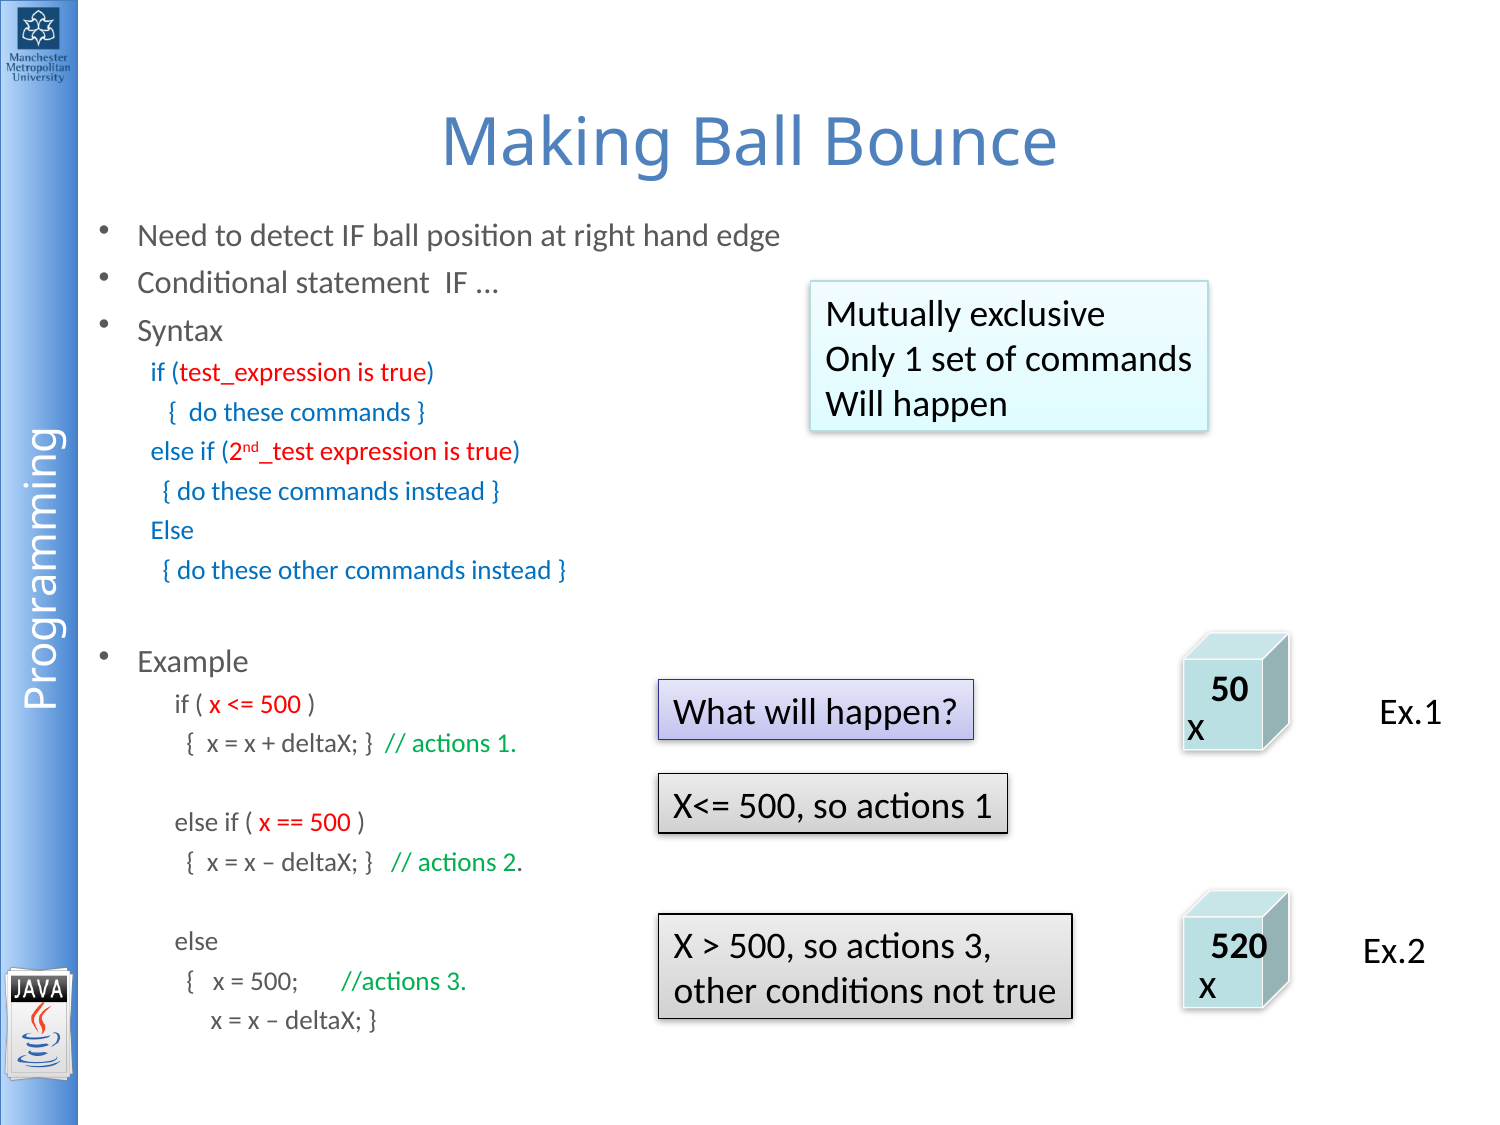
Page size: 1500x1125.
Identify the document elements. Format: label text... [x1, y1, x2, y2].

picture [0, 966, 82, 1082]
text_box What will happen? [658, 679, 974, 740]
text_box Ex.2 [1348, 918, 1441, 979]
picture [5, 7, 70, 83]
title Making Ball Bounce [75, 45, 1425, 233]
text_box Ex.1 [1364, 679, 1458, 740]
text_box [1183, 890, 1290, 1016]
text_box X > 500, so actions 3, other conditions not true [658, 913, 1073, 1019]
text_box X<= 500, so actions 1 [658, 773, 1008, 834]
list Need to detect IF ball position at right hand edge Conditional statement IF ... Syntax if (test_expression is true) { do these commands } else if (2nd_test expression is true) { do these commands instead } Else { do these other commands instead } Example if ( x <= 500 ) { x = x + deltaX; } // actions 1. else if ( x == 500 ) { x = x – deltaX; } // actions 2. else { x = 500; //actions 3. x = x – deltaX; } [92, 208, 1425, 1046]
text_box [1171, 632, 1290, 758]
text_box Mutually exclusive Only 1 set of commands Will happen [810, 280, 1209, 432]
